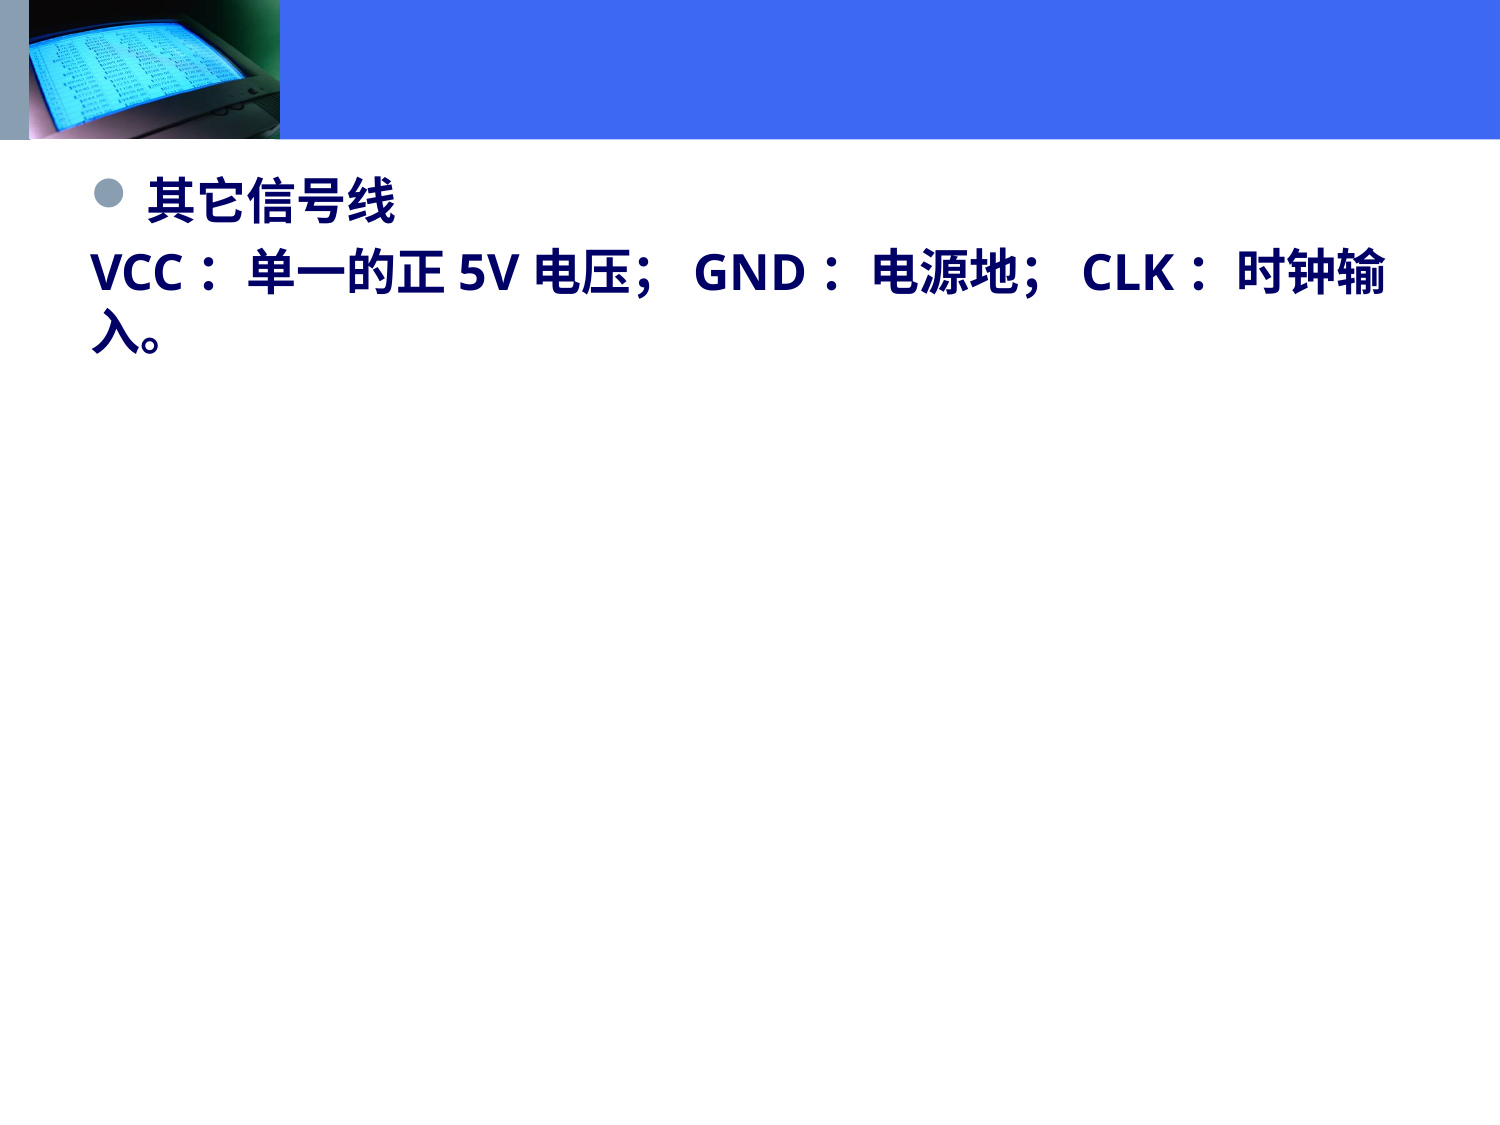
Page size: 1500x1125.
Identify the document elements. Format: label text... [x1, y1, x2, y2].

list 其它信号线 VCC：单一的正5V电压；GND：电源地；CLK：时钟输入。 [74, 162, 1412, 329]
picture [29, 0, 280, 139]
